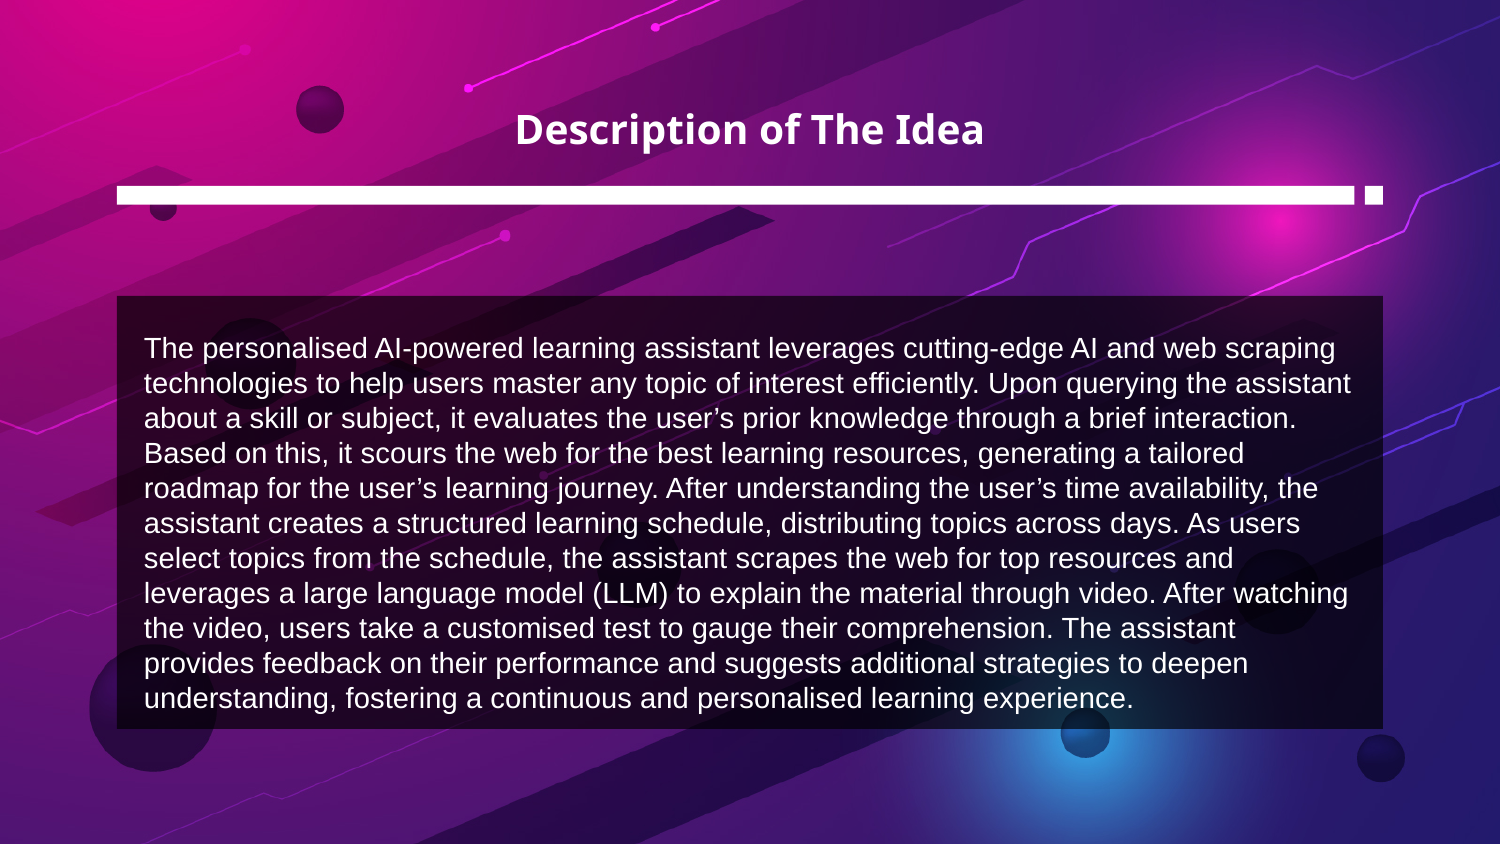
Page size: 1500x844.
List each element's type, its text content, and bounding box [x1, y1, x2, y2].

title Description of The Idea [117, 88, 1383, 168]
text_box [116, 185, 1384, 205]
picture [0, 0, 1500, 844]
text_box The personalised AI-powered learning assistant leverages cutting-edge AI and web scraping technologies to help users master any topic of interest efficiently. Upon querying the assistant about a skill or subject, it evaluates the user’s prior knowledge through a brief interaction. Based on this, it scours the web for the best learning resources, generating a tailored roadmap for the user’s learning journey. After understanding the user’s time availability, the assistant creates a structured learning schedule, distributing topics across days. As users select topics from the schedule, the assistant scrapes the web for top resources and leverages a large language model (LLM) to explain the material through video. After watching the video, users take a customised test to gauge their comprehension. The assistant provides feedback on their performance and suggests additional strategies to deepen understanding, fostering a continuous and personalised learning experience. [136, 321, 1364, 722]
